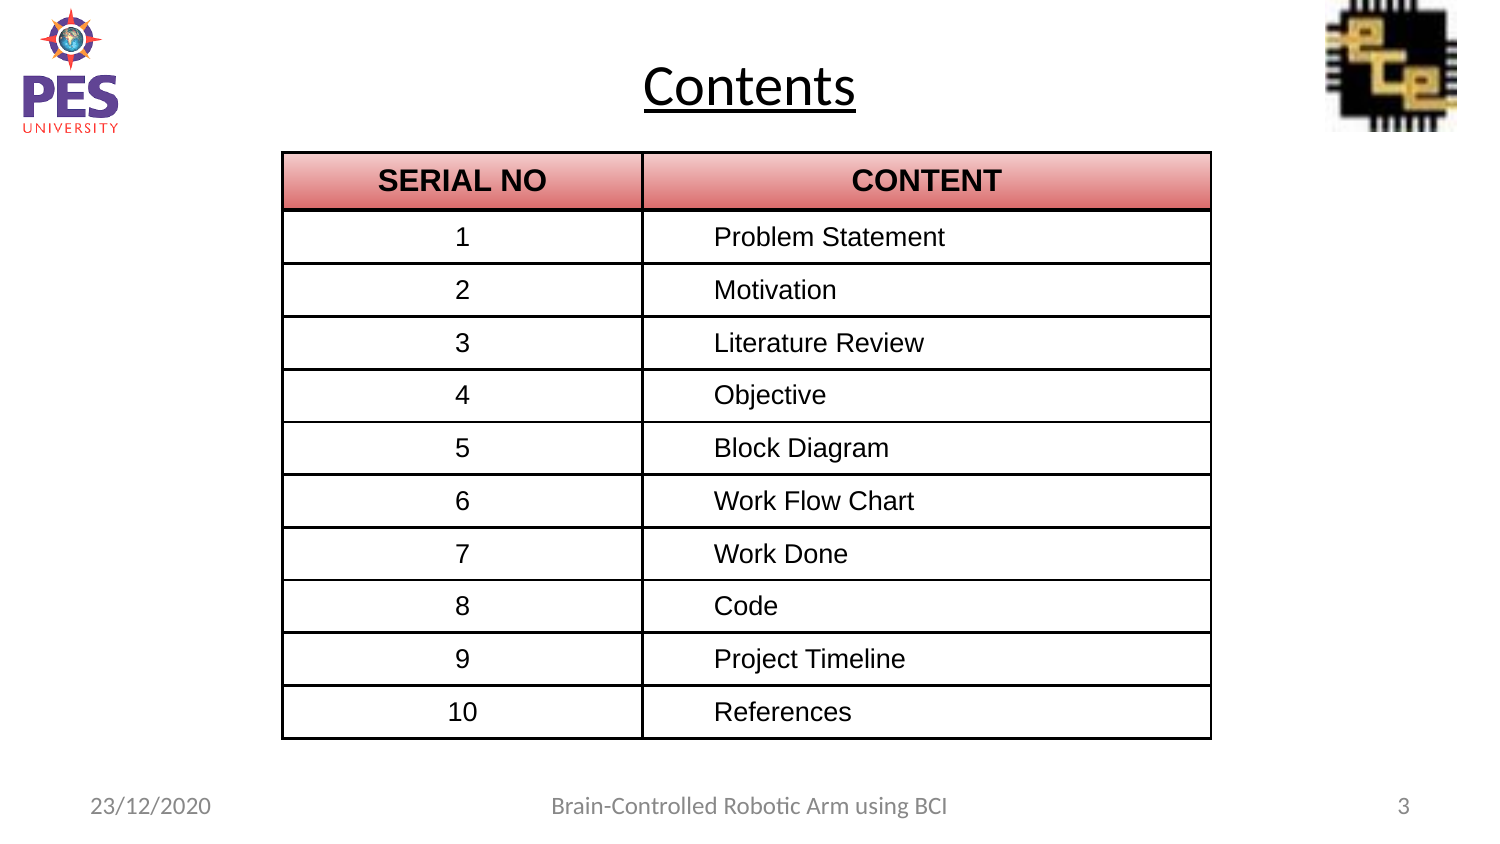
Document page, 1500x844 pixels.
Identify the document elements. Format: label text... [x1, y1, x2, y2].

table_cell 9 [284, 634, 641, 684]
table_cell 6 [284, 476, 641, 526]
title Contents [140, 16, 1425, 148]
footer Brain-Controlled Robotic Arm using BCI [512, 782, 988, 827]
picture [0, 0, 141, 141]
table_cell 3 [284, 318, 641, 368]
table_cell 10 [284, 687, 641, 737]
table_cell 5 [284, 423, 641, 473]
table_cell Motivation [644, 265, 1210, 315]
table_cell 4 [284, 371, 641, 421]
table_header Problem Statement [644, 212, 1210, 262]
table_cell Literature Review [644, 318, 1210, 368]
table_cell Work Done [644, 529, 1210, 579]
table_cell 7 [284, 529, 641, 579]
table_cell Block Diagram [644, 423, 1210, 473]
table_cell References [644, 687, 1210, 737]
table_header CONTENT [644, 154, 1210, 208]
table_cell 8 [284, 581, 641, 631]
table_cell 2 [284, 265, 641, 315]
slide_number ‹#› [1074, 782, 1425, 827]
table_header 1 [284, 212, 641, 262]
picture [1324, 0, 1457, 132]
table_header SERIAL NO [284, 154, 641, 208]
table_cell Project Timeline [644, 634, 1210, 684]
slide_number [75, 782, 425, 827]
table_cell Work Flow Chart [644, 476, 1210, 526]
table_cell Code [644, 581, 1210, 631]
table_cell Objective [644, 371, 1210, 421]
